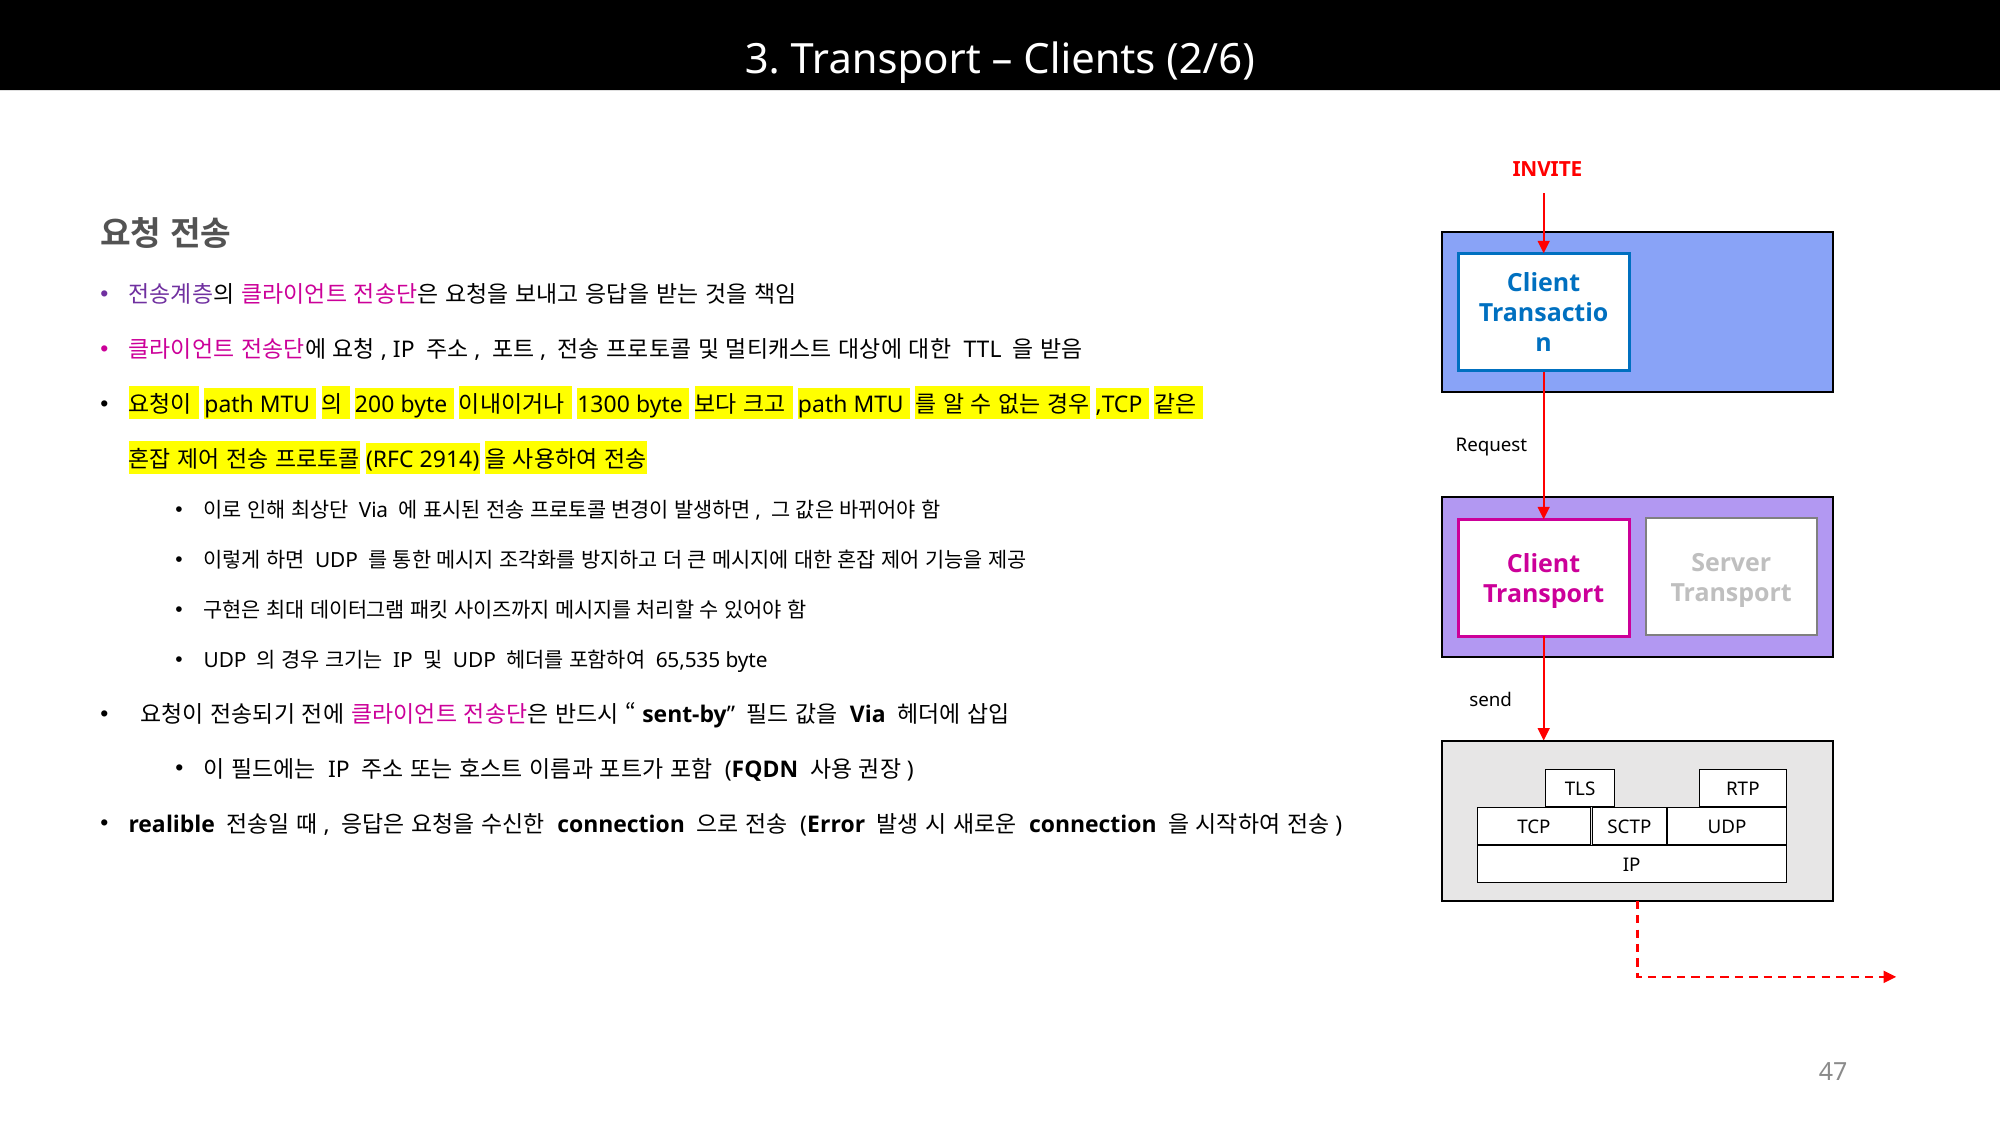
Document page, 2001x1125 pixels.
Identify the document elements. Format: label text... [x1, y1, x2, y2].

text_box INVITE [1497, 148, 1597, 189]
text_box [1441, 231, 1543, 393]
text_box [1441, 740, 1834, 901]
text_box [1545, 496, 1834, 658]
text_box Request [1440, 425, 1542, 463]
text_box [1728, 809, 1805, 1069]
text_box send [1454, 679, 1527, 718]
text_box Client Transport [1457, 518, 1630, 637]
text_box [1545, 231, 1834, 393]
text_box 요청 전송 전송계층의 클라이언트 전송단은 요청을 보내고 응답을 받는 것을 책임 클라이언트 전송단에 요청, IP 주소, 포트, 전송 프로토콜 및 멀티캐스트 대상에 대한 TTL 을 받음 요청이 path MTU 의 200 byte 이내이거나 1300 byte 보다 크고 path MTU 를 알 수 없는 경우,TCP 같은 혼잡 제어 전송 프로토콜(RFC 2914)을 사용하여 전송 이로 인해 최상단 Via 에 표시된 전송 프로토콜 변경이 발생하면, 그 값은 바뀌어야 함 이렇게 하면 UDP 를 통한 메시지 조각화를 방지하고 더 큰 메시지에 대한 혼잡 제어 기능을 제공 구현은 최대 데이터그램 패킷 사이즈까지 메시지를 처리할 수 있어야 함 UDP 의 경우 크기는 IP 및 UDP 헤더를 포함하여 65,535 byte 요청이 전송되기 전에 클라이언트 전송단은 반드시 “sent-by” 필드 값을 Via 헤더에 삽입 이 필드에는 IP 주소 또는 호스트 이름과 포트가 포함 (FQDN 사용 권장) realible 전송일 때, 응답은 요청을 수신한 connection 으로 전송 (Error 발생 시 새로운 connection 을 시작하여 전송) [85, 165, 1358, 845]
text_box [1441, 496, 1543, 658]
text_box Server Transport [1645, 517, 1818, 636]
title 3. Transport – Clients (2/6) [0, 0, 2000, 91]
slide_number 47 [1412, 1042, 1863, 1103]
text_box Client Transaction [1457, 252, 1630, 371]
